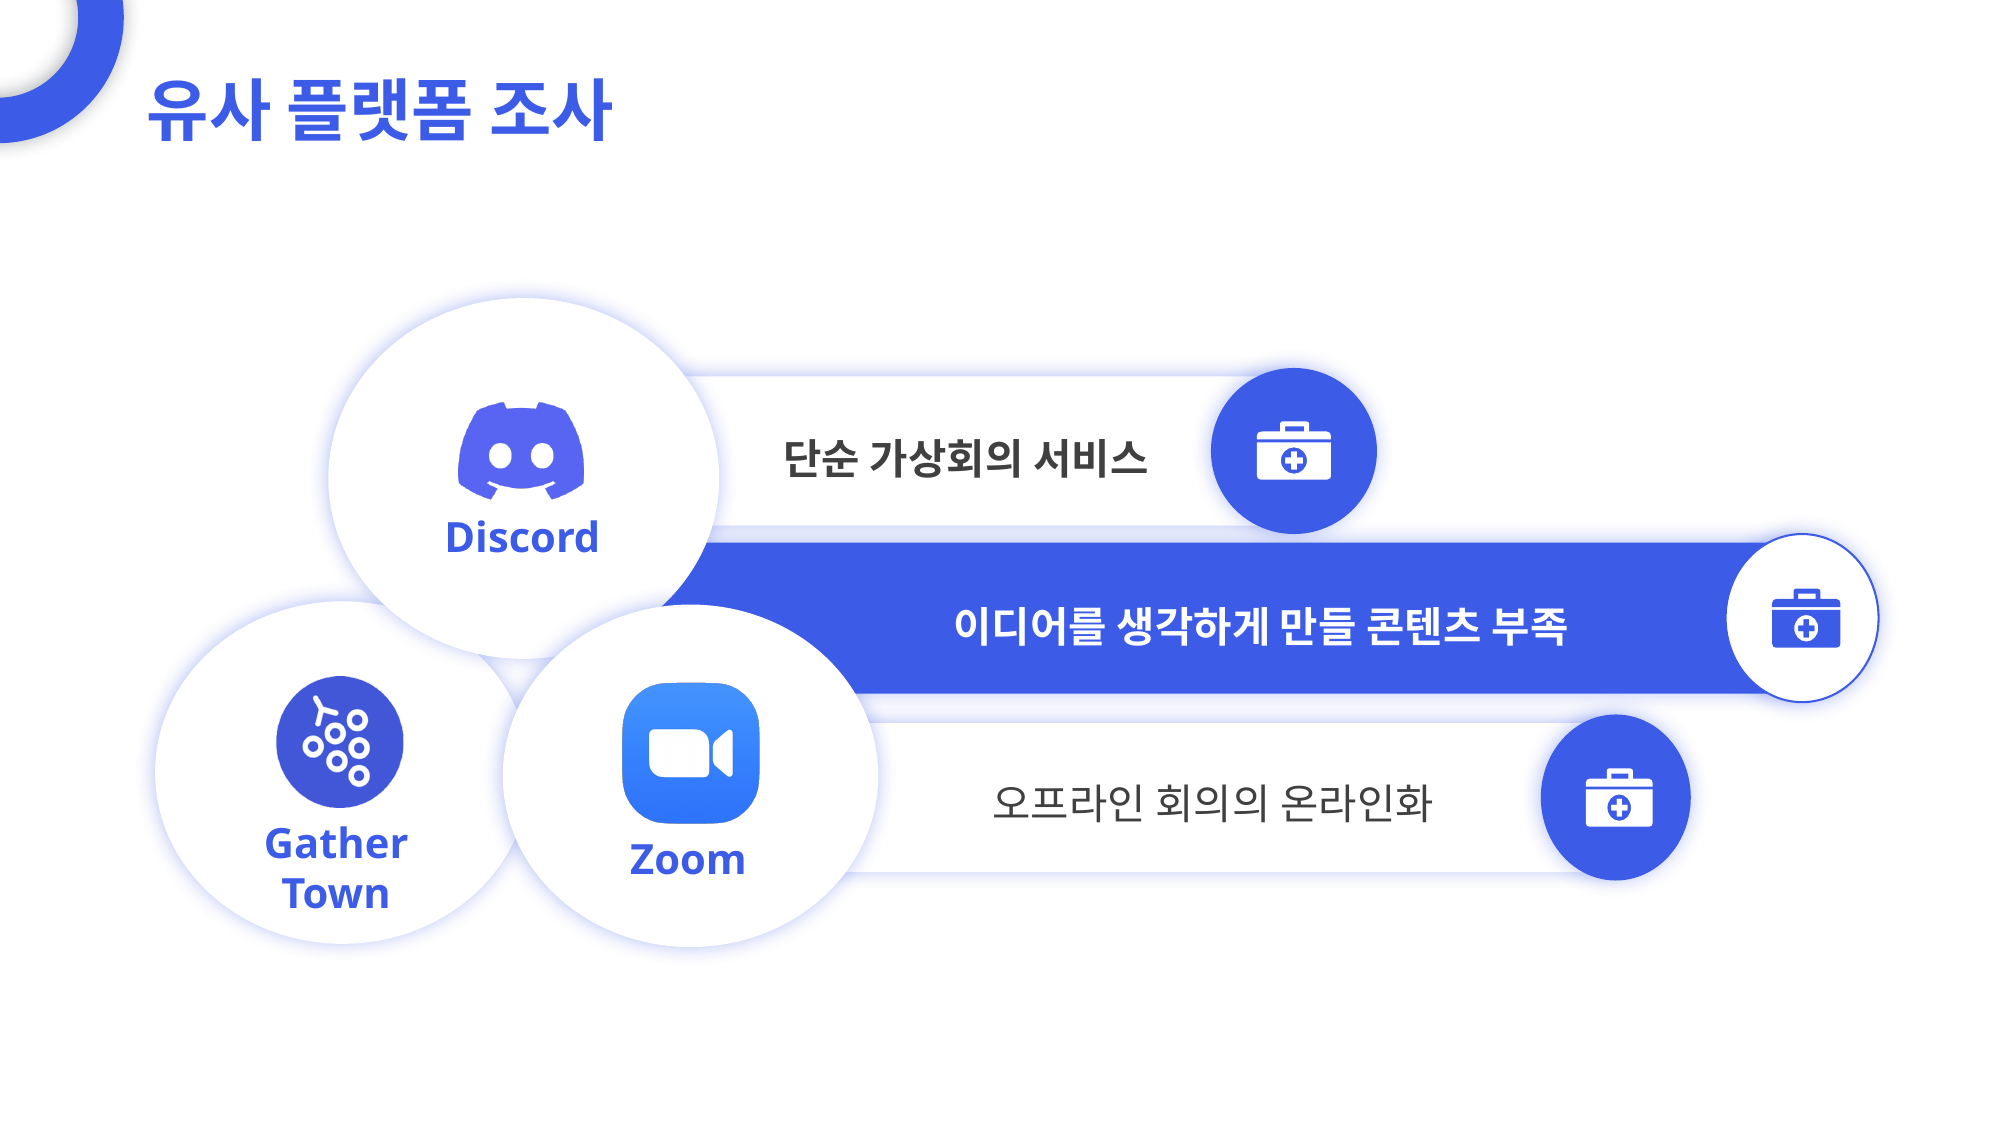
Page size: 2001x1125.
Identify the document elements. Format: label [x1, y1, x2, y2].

text_box [879, 367, 1378, 534]
text_box [155, 298, 879, 948]
text_box [0, 0, 924, 158]
text_box [879, 534, 1879, 703]
text_box [879, 714, 1691, 881]
